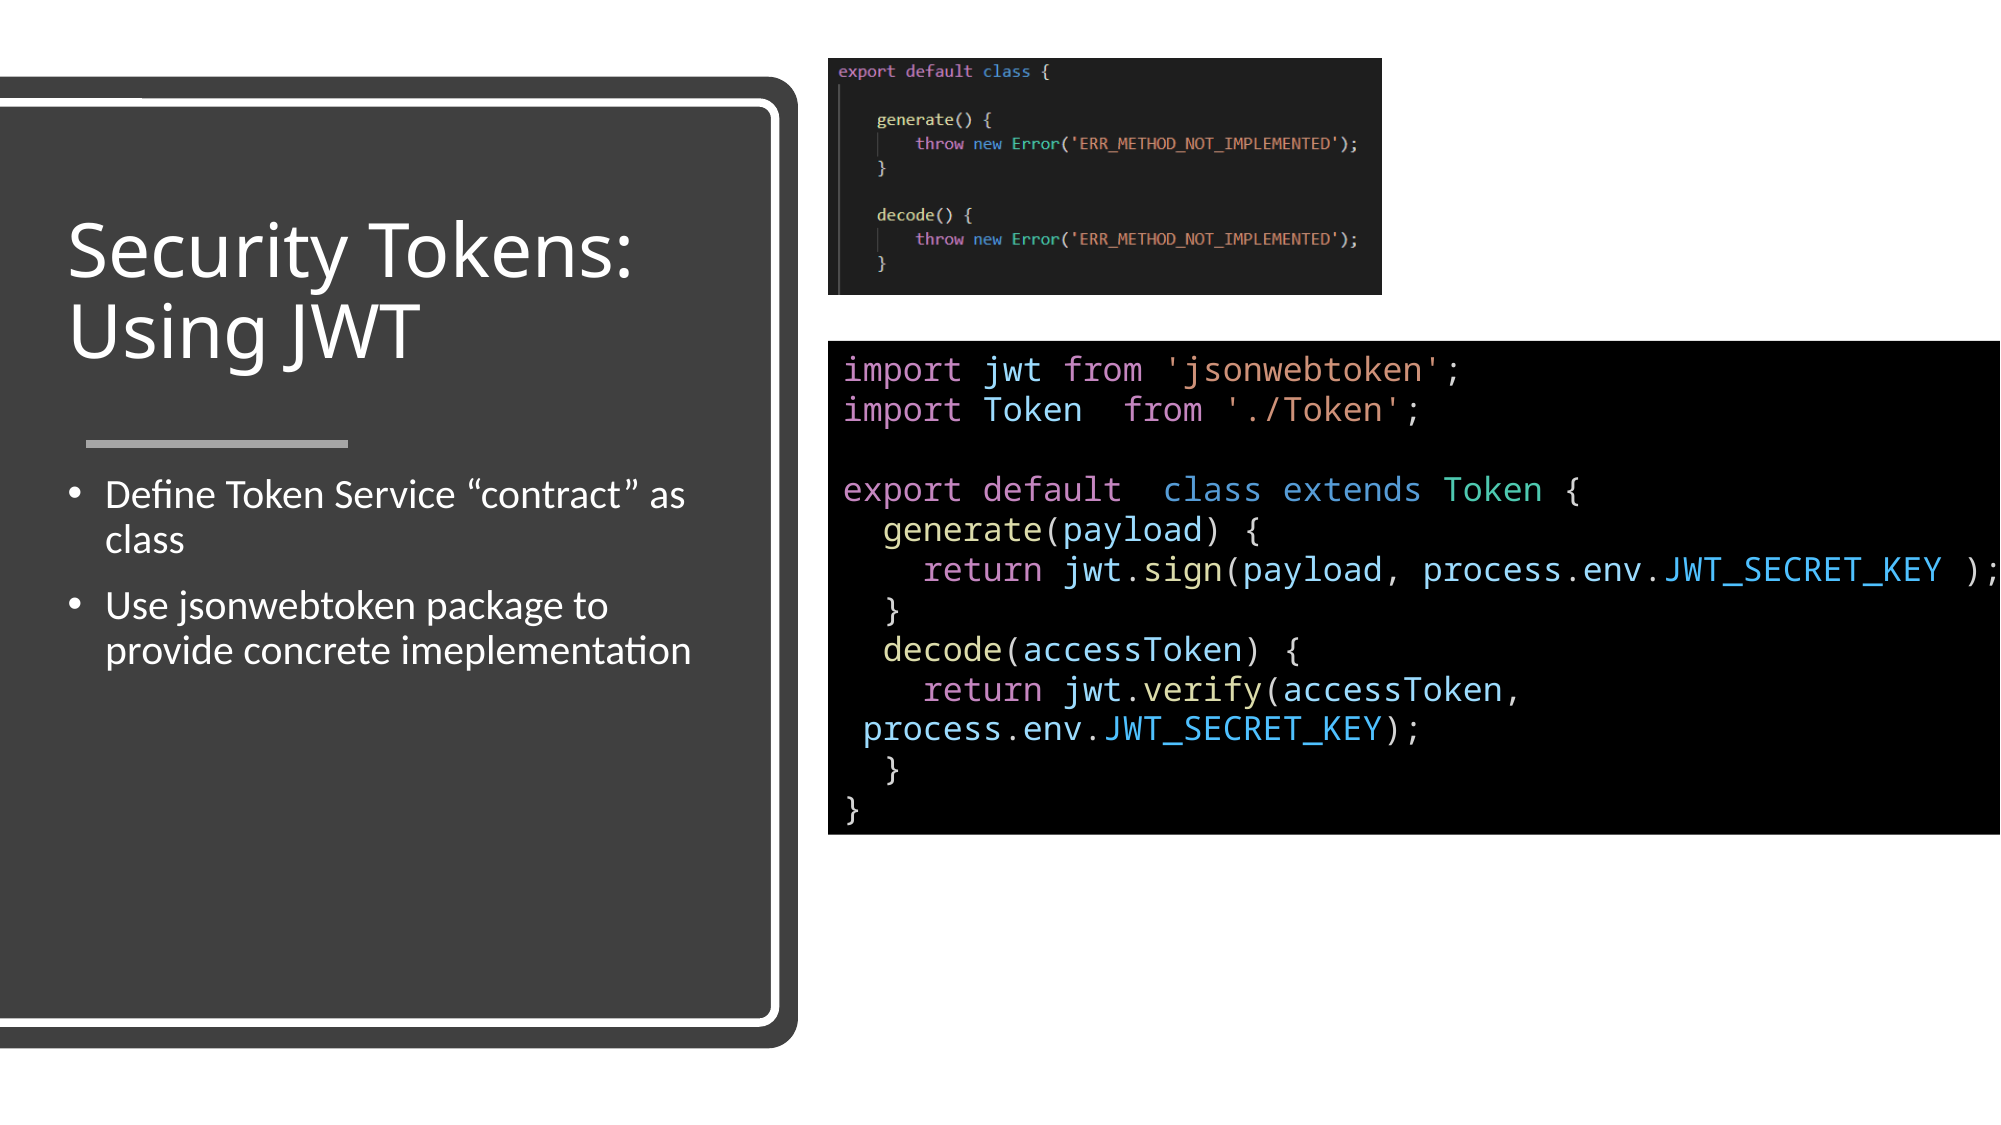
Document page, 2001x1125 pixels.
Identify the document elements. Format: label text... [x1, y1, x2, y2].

list Define Token Service “contract” as class Use jsonwebtoken package to provide concrete imeplementation [52, 464, 725, 964]
text_box import jwt from 'jsonwebtoken'; import Token from './Token'; export default class extends Token { generate(payload) { return jwt.sign(payload, process.env.JWT_SECRET_KEY ); } decode(accessToken) { return jwt.verify(accessToken, process.env.JWT_SECRET_KEY); } } [828, 340, 2000, 835]
title Security Tokens: Using JWT [52, 160, 725, 428]
text_box [0, 75, 799, 1050]
text_box [0, 101, 777, 1024]
picture [828, 58, 1382, 295]
